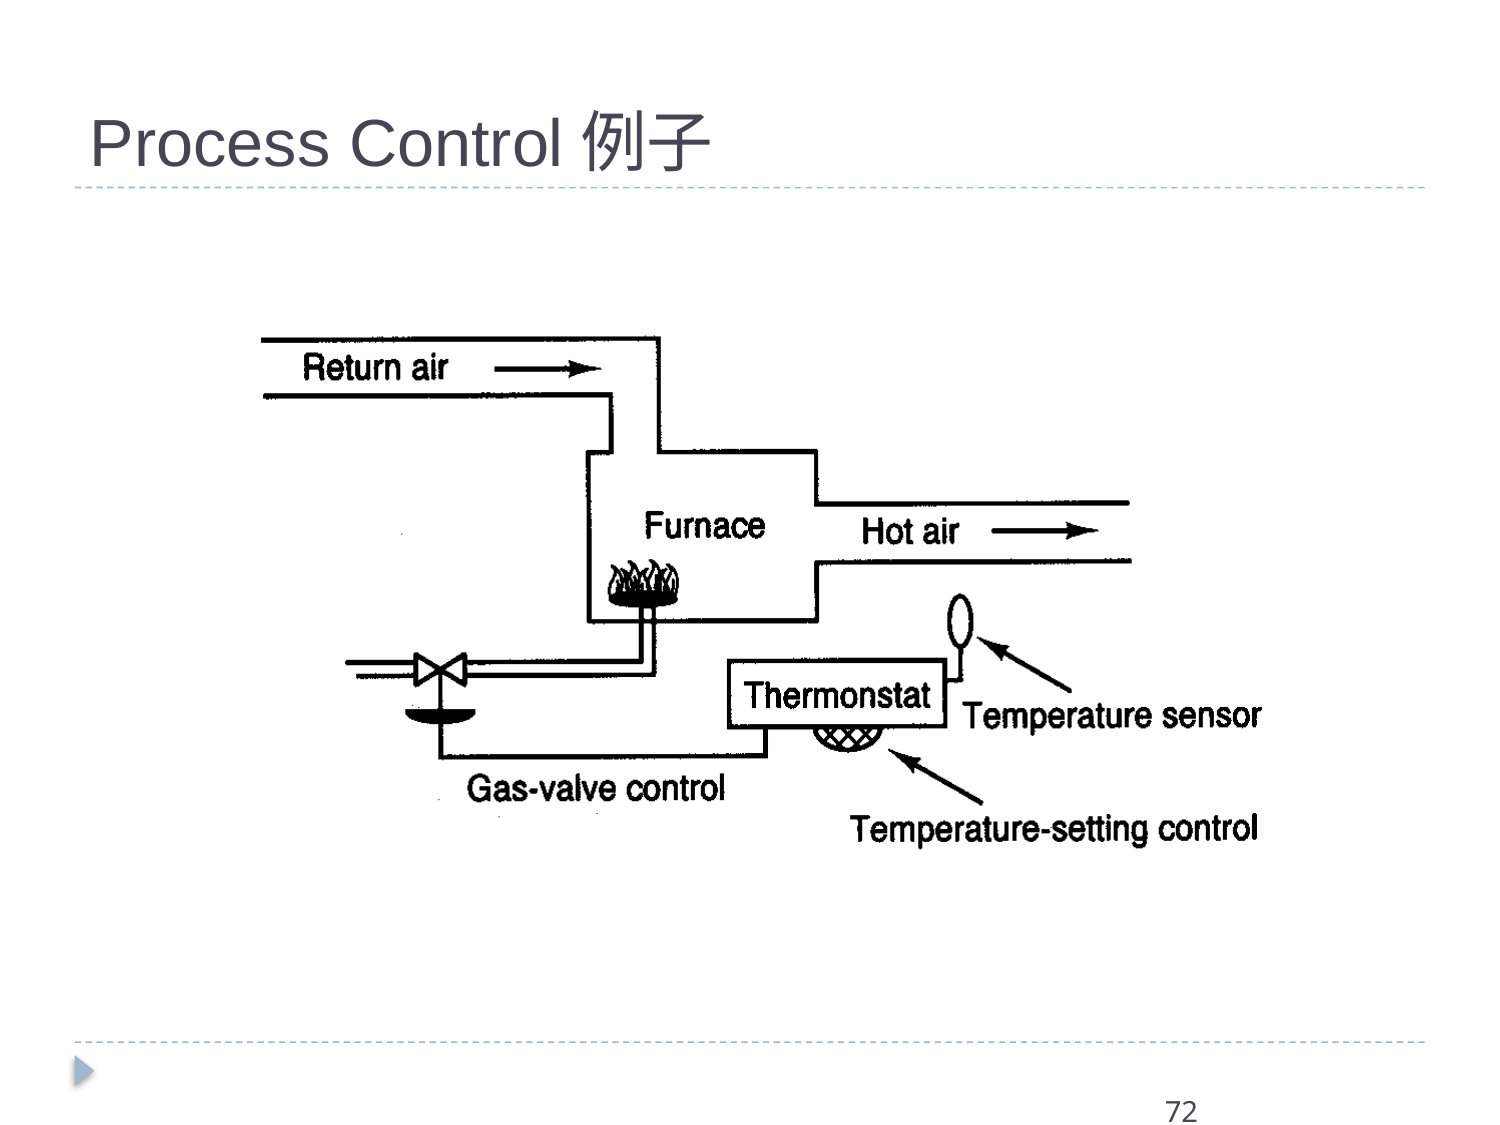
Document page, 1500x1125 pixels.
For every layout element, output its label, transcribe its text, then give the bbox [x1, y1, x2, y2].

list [253, 314, 1280, 859]
title Process Control例子 [75, 24, 1425, 188]
slide_number 72 [1149, 1085, 1500, 1125]
